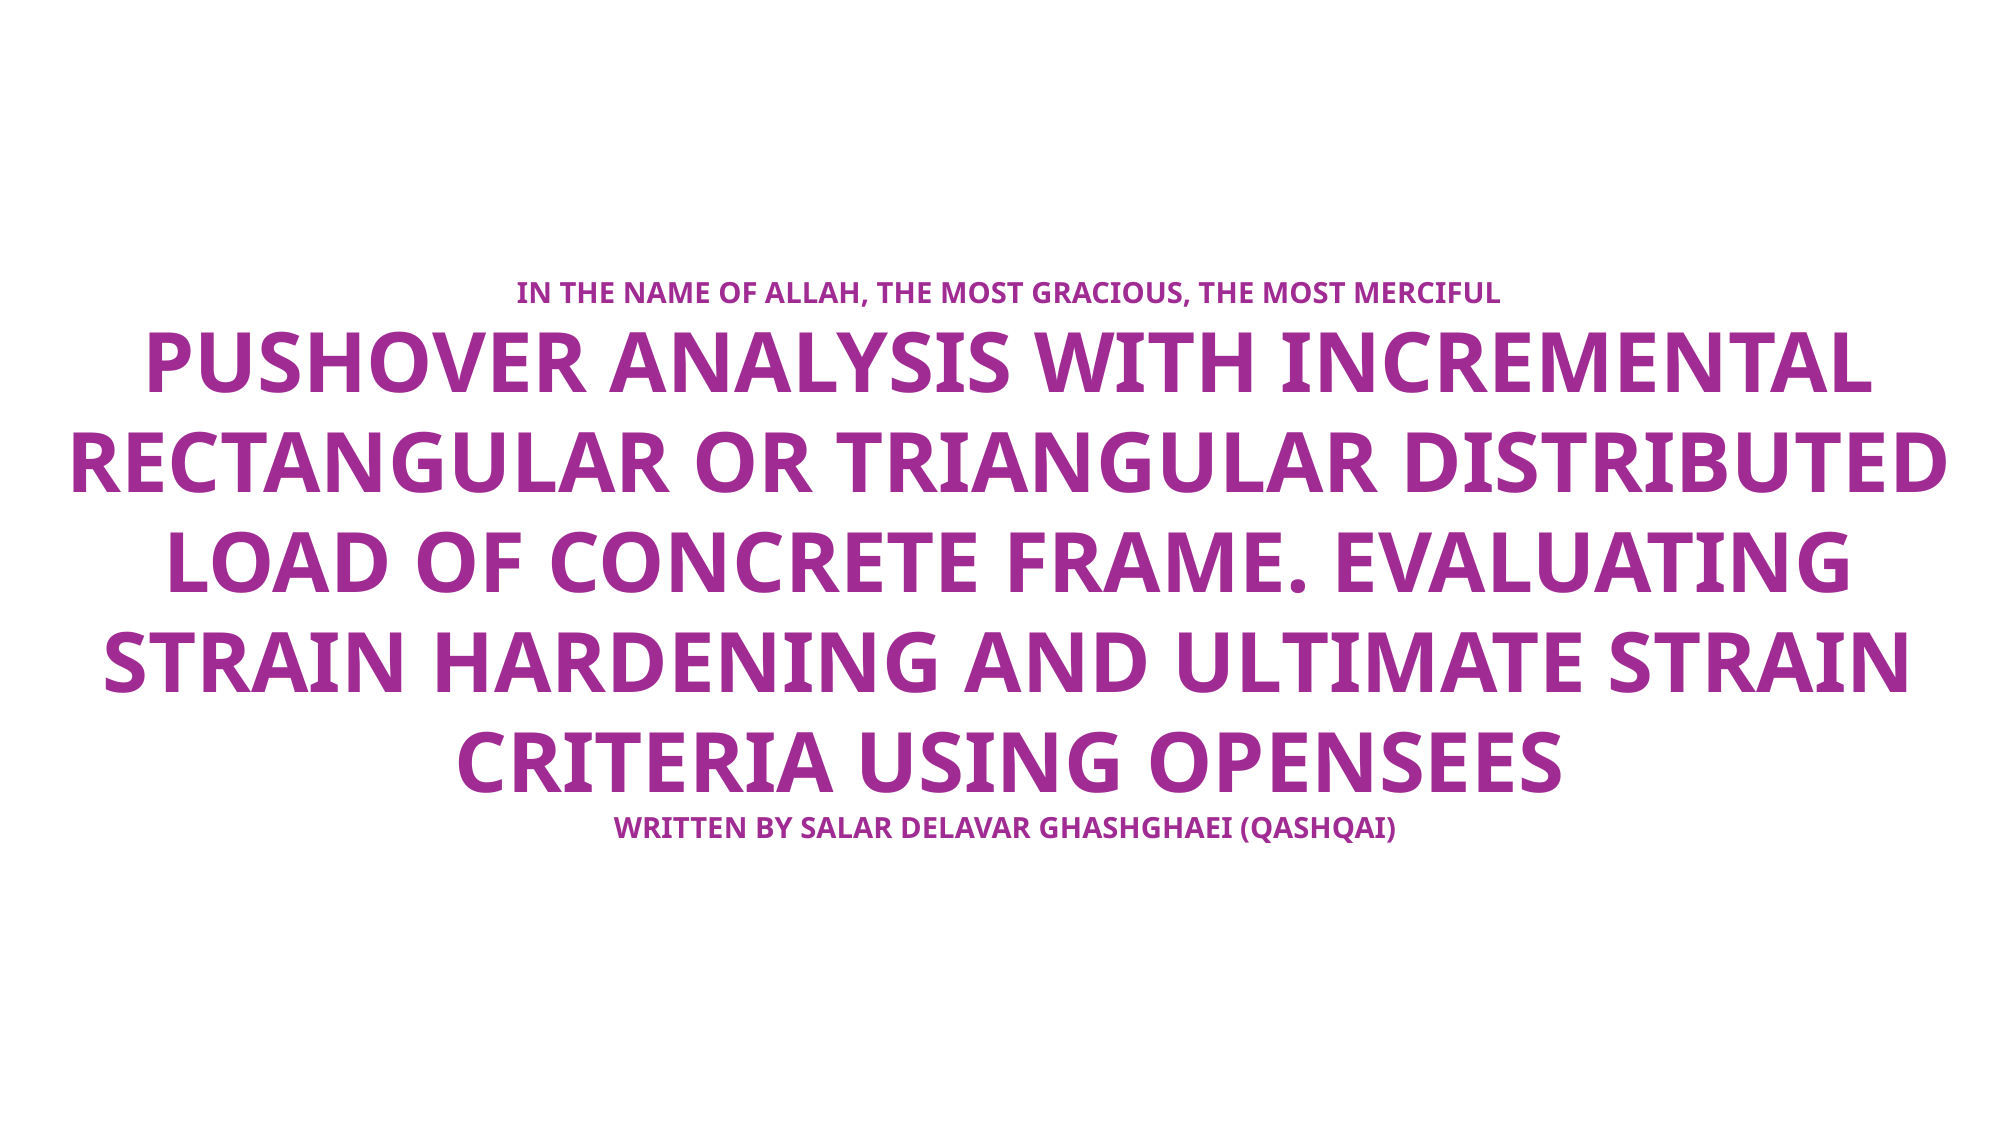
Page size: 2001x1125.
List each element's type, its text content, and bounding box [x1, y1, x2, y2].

text_box IN THE NAME OF ALLAH, THE MOST GRACIOUS, THE MOST MERCIFUL PUSHOVER ANALYSIS WITH INCREMENTAL RECTANGULAR OR TRIANGULAR DISTRIBUTED LOAD OF CONCRETE FRAME. EVALUATING STRAIN HARDENING AND ULTIMATE STRAIN CRITERIA USING OPENSEES WRITTEN BY SALAR DELAVAR GHASHGHAEI (QASHQAI) [0, 267, 2000, 852]
